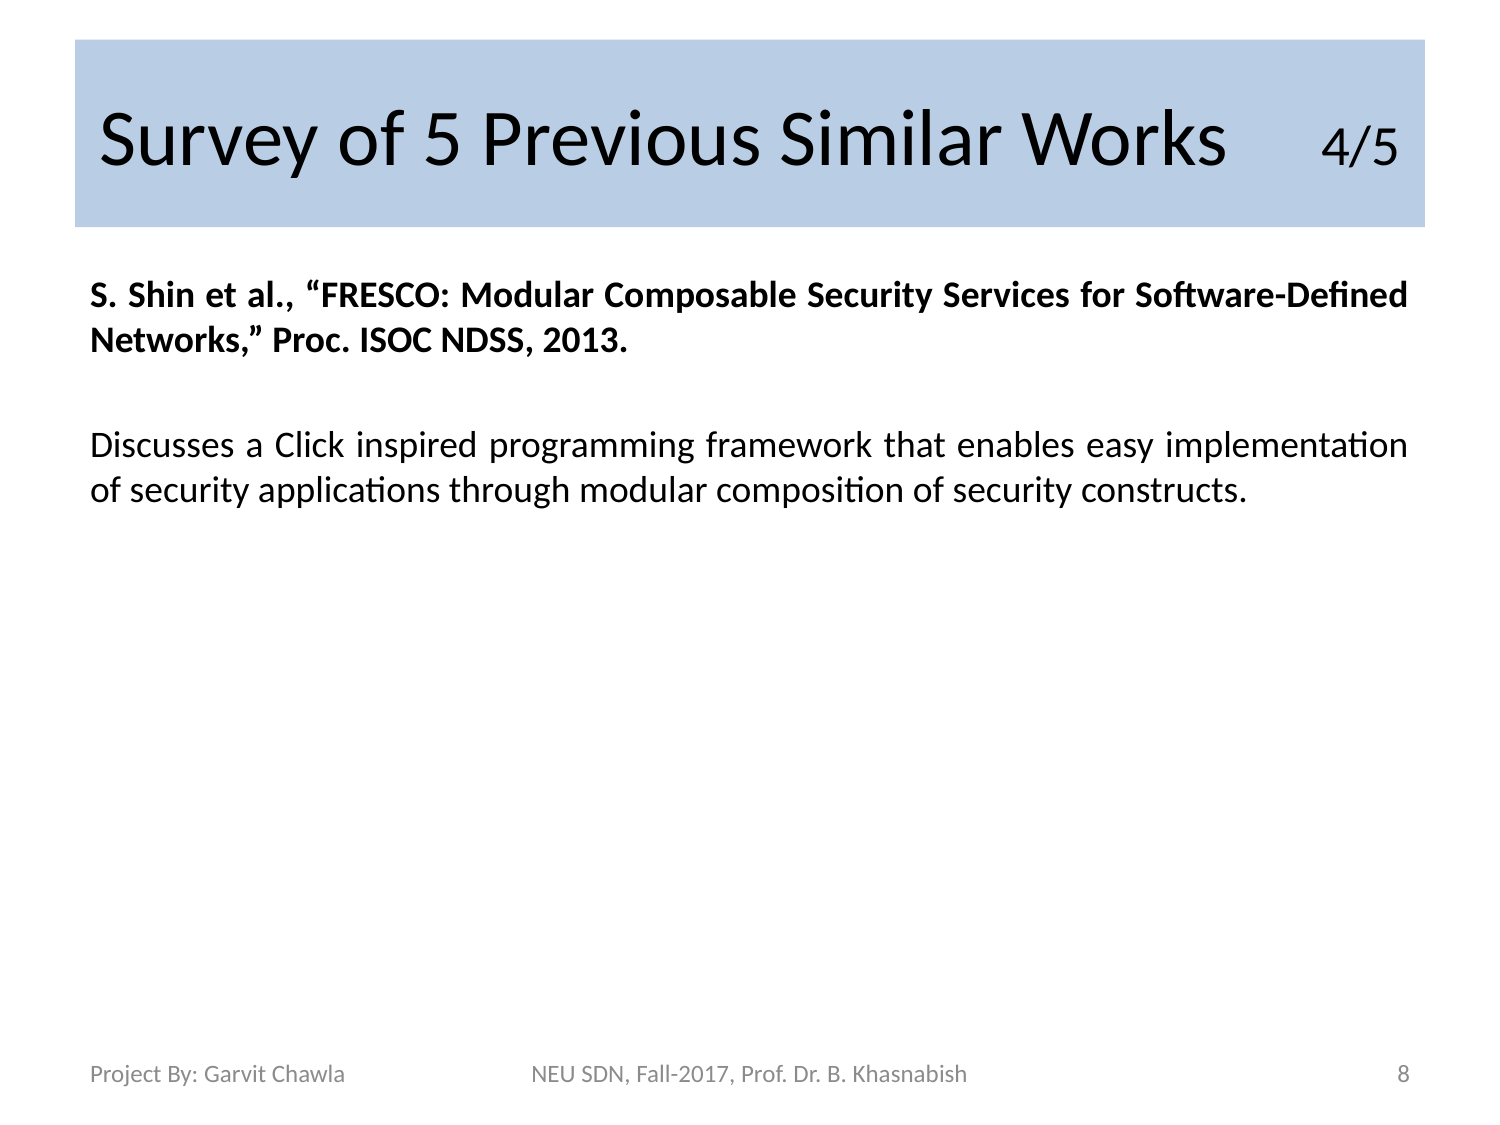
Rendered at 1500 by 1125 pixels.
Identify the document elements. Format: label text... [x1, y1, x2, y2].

footer NEU SDN, Fall-2017, Prof. Dr. B. Khasnabish [512, 1042, 988, 1103]
title Survey of 5 Previous Similar Works 4/5 [75, 39, 1425, 228]
slide_number Project By: Garvit Chawla [75, 1042, 425, 1103]
list S. Shin et al., “FRESCO: Modular Composable Security Services for Software-Defined Networks,” Proc. ISOC NDSS, 2013. Discusses a Click inspired programming framework that enables easy implementation of security applications through modular composition of security constructs. [75, 262, 1425, 1005]
slide_number 8 [1074, 1042, 1425, 1103]
